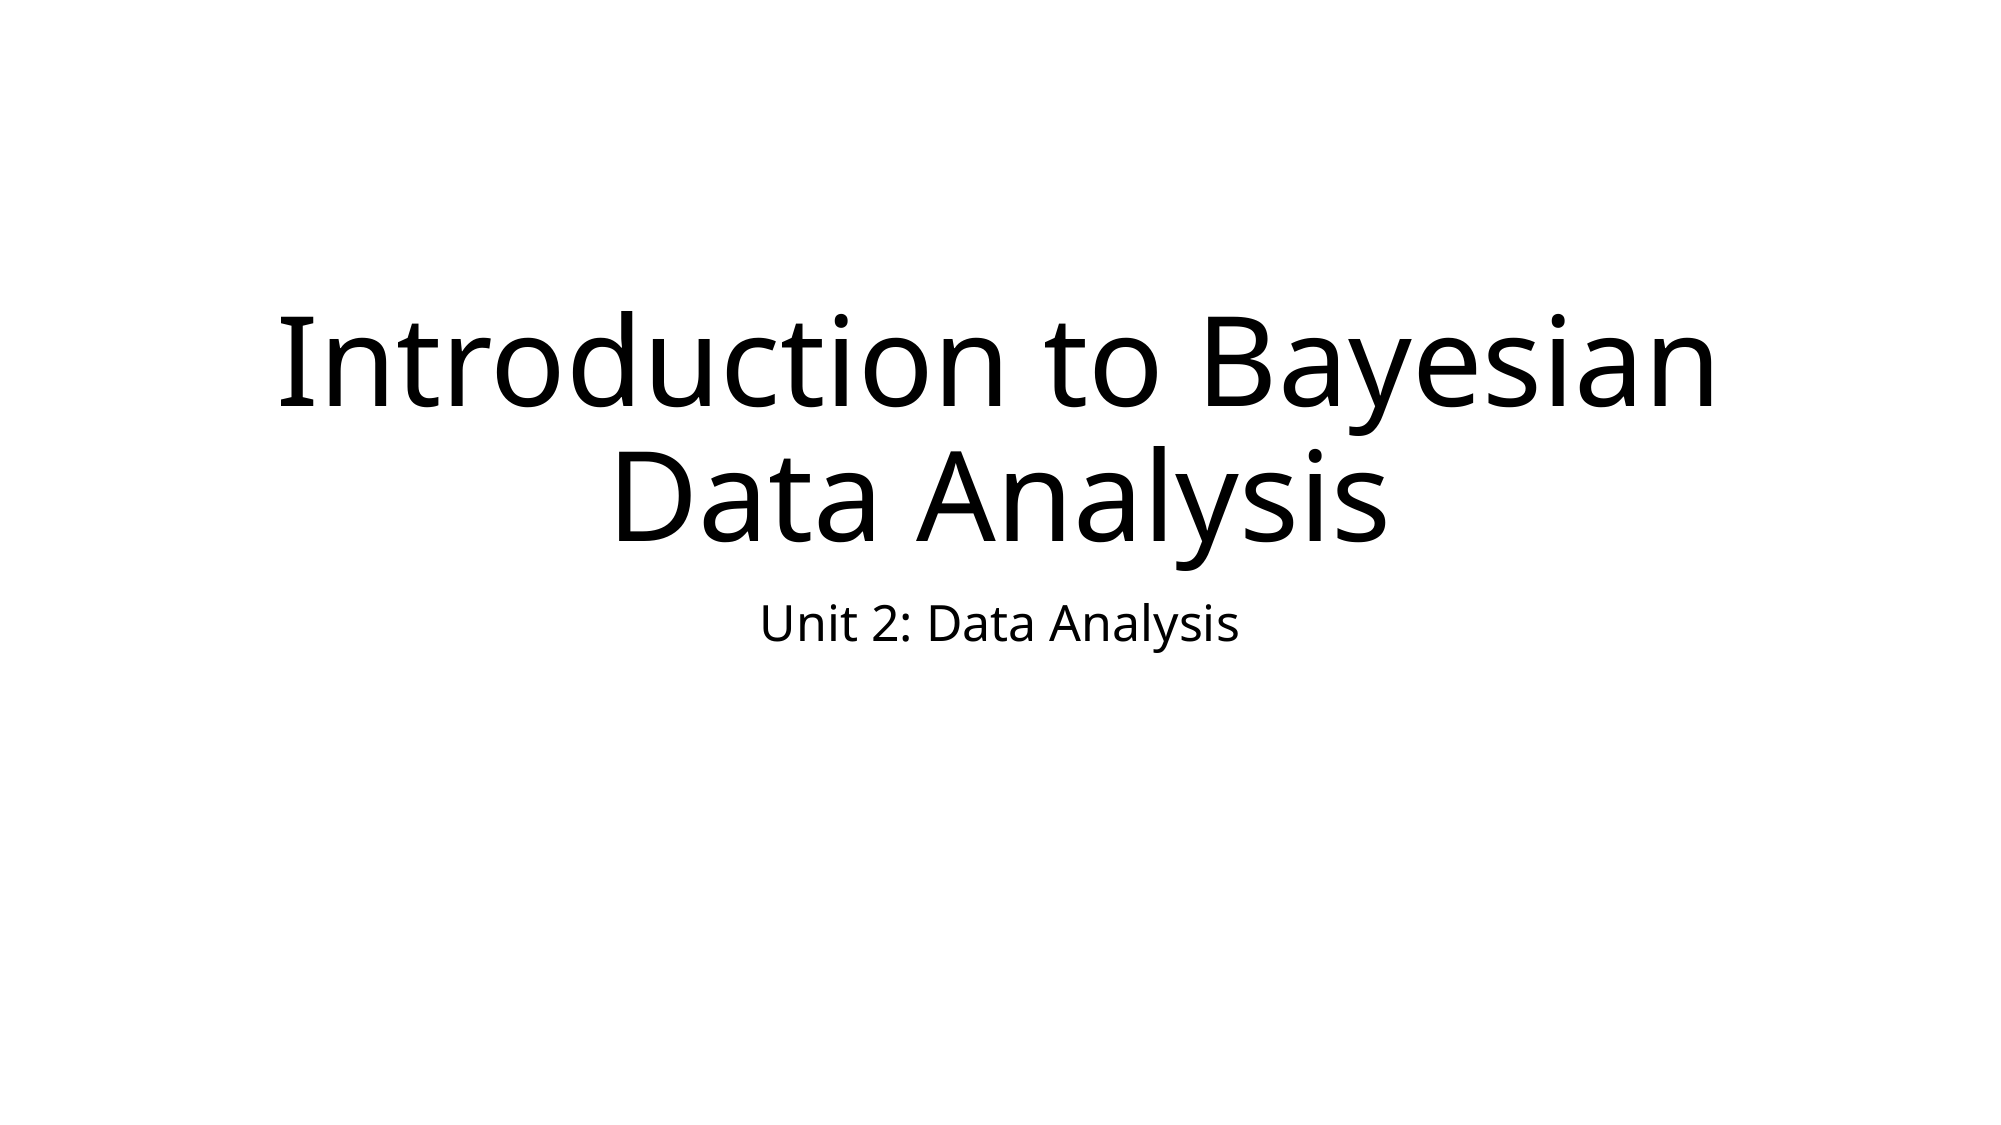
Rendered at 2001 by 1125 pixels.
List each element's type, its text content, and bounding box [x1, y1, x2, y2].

subtitle Unit 2: Data Analysis [249, 590, 1750, 863]
title Introduction to Bayesian Data Analysis [249, 184, 1750, 576]
